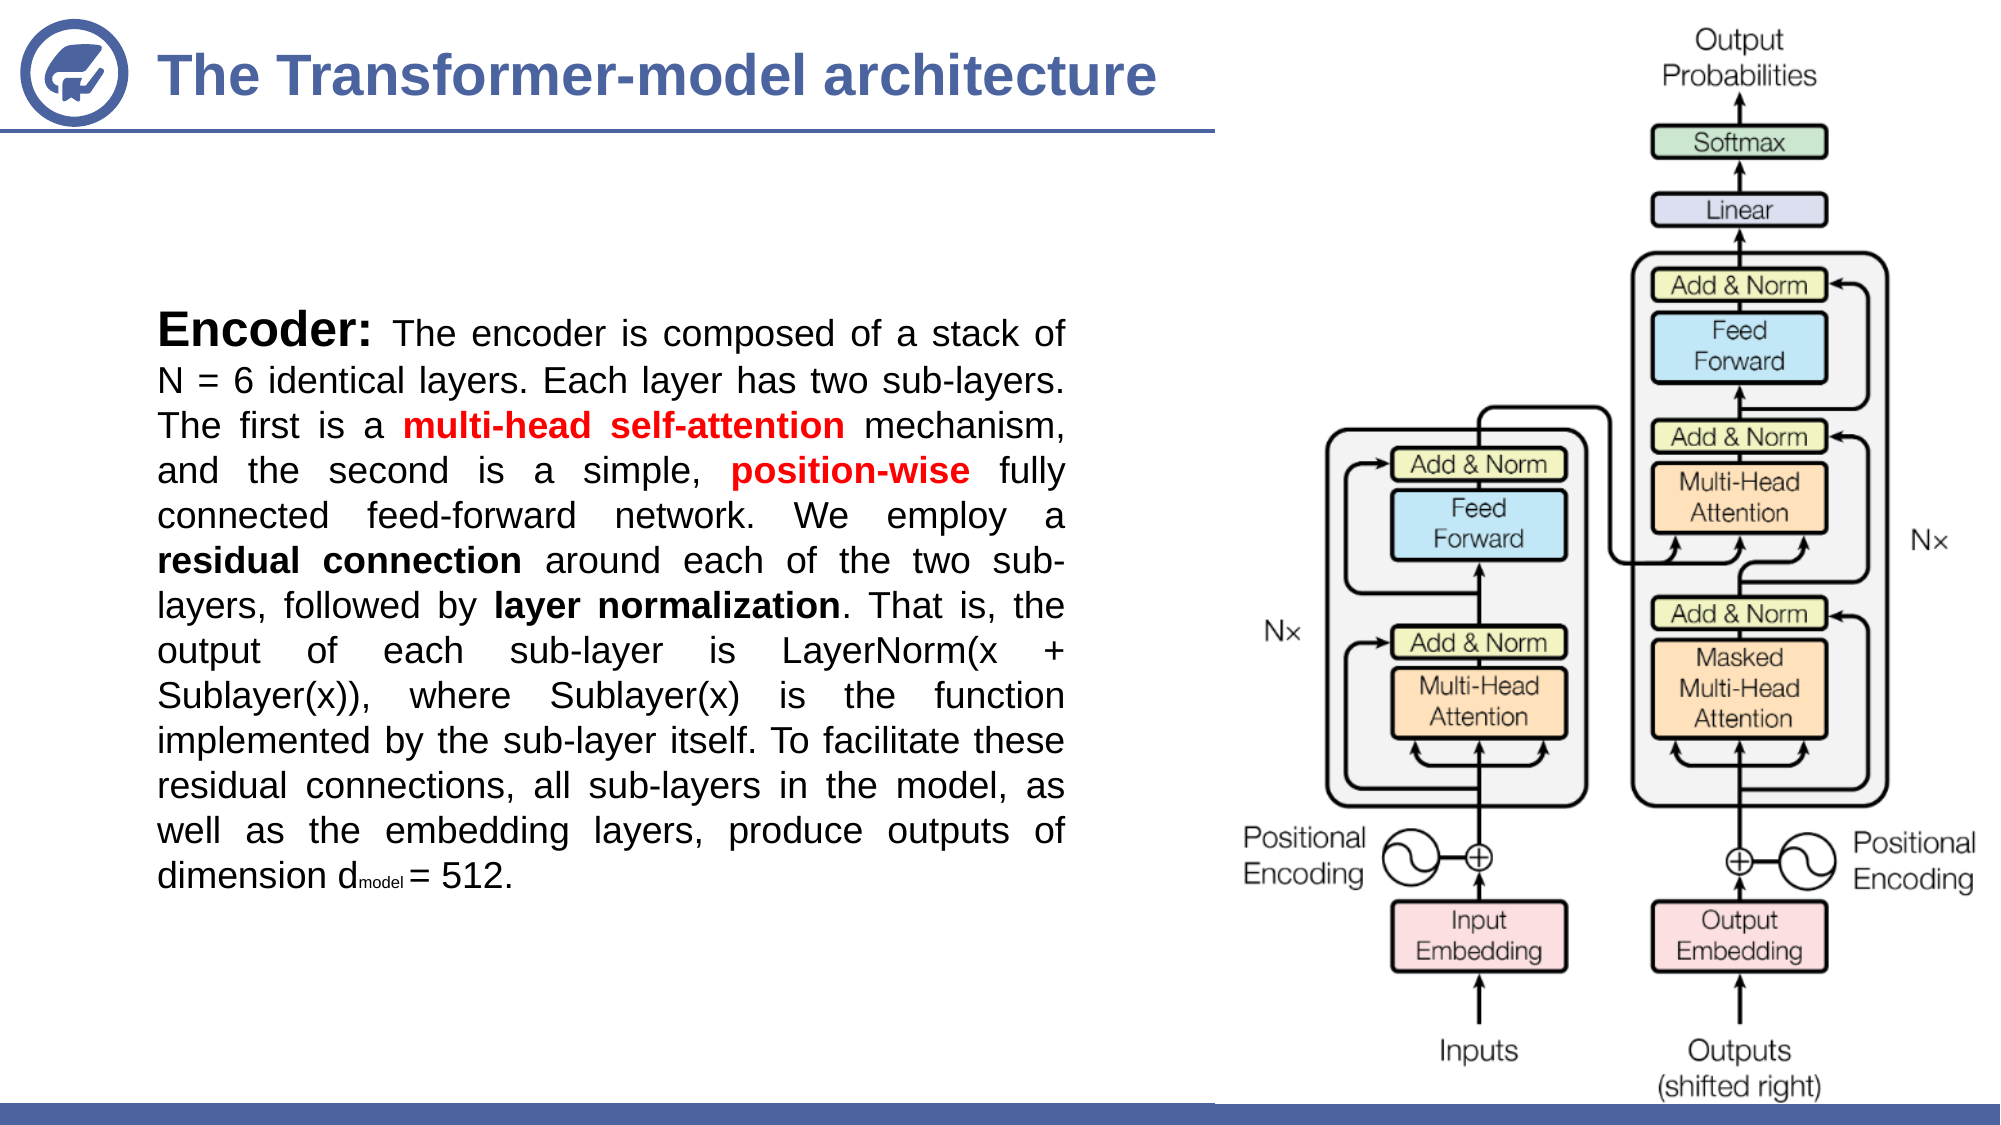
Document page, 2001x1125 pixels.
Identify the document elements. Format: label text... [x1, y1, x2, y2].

text_box [0, 1102, 2000, 1125]
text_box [21, 20, 127, 126]
text_box Encoder: The encoder is composed of a stack of N = 6 identical layers. Each layer has two sub-layers. The first is a multi-head self-attention mechanism, and the second is a simple, position-wise fully connected feed-forward network. We employ a residual connection around each of the two sub-layers, followed by layer normalization. That is, the output of each sub-layer is LayerNorm(x + Sublayer(x)), where Sublayer(x) is the function implemented by the sub-layer itself. To facilitate these residual connections, all sub-layers in the model, as well as the embedding layers, produce outputs of dimension dmodel = 512. [142, 289, 1081, 904]
text_box The Transformer-model architecture [142, 29, 1215, 114]
picture [1215, 0, 2000, 1104]
